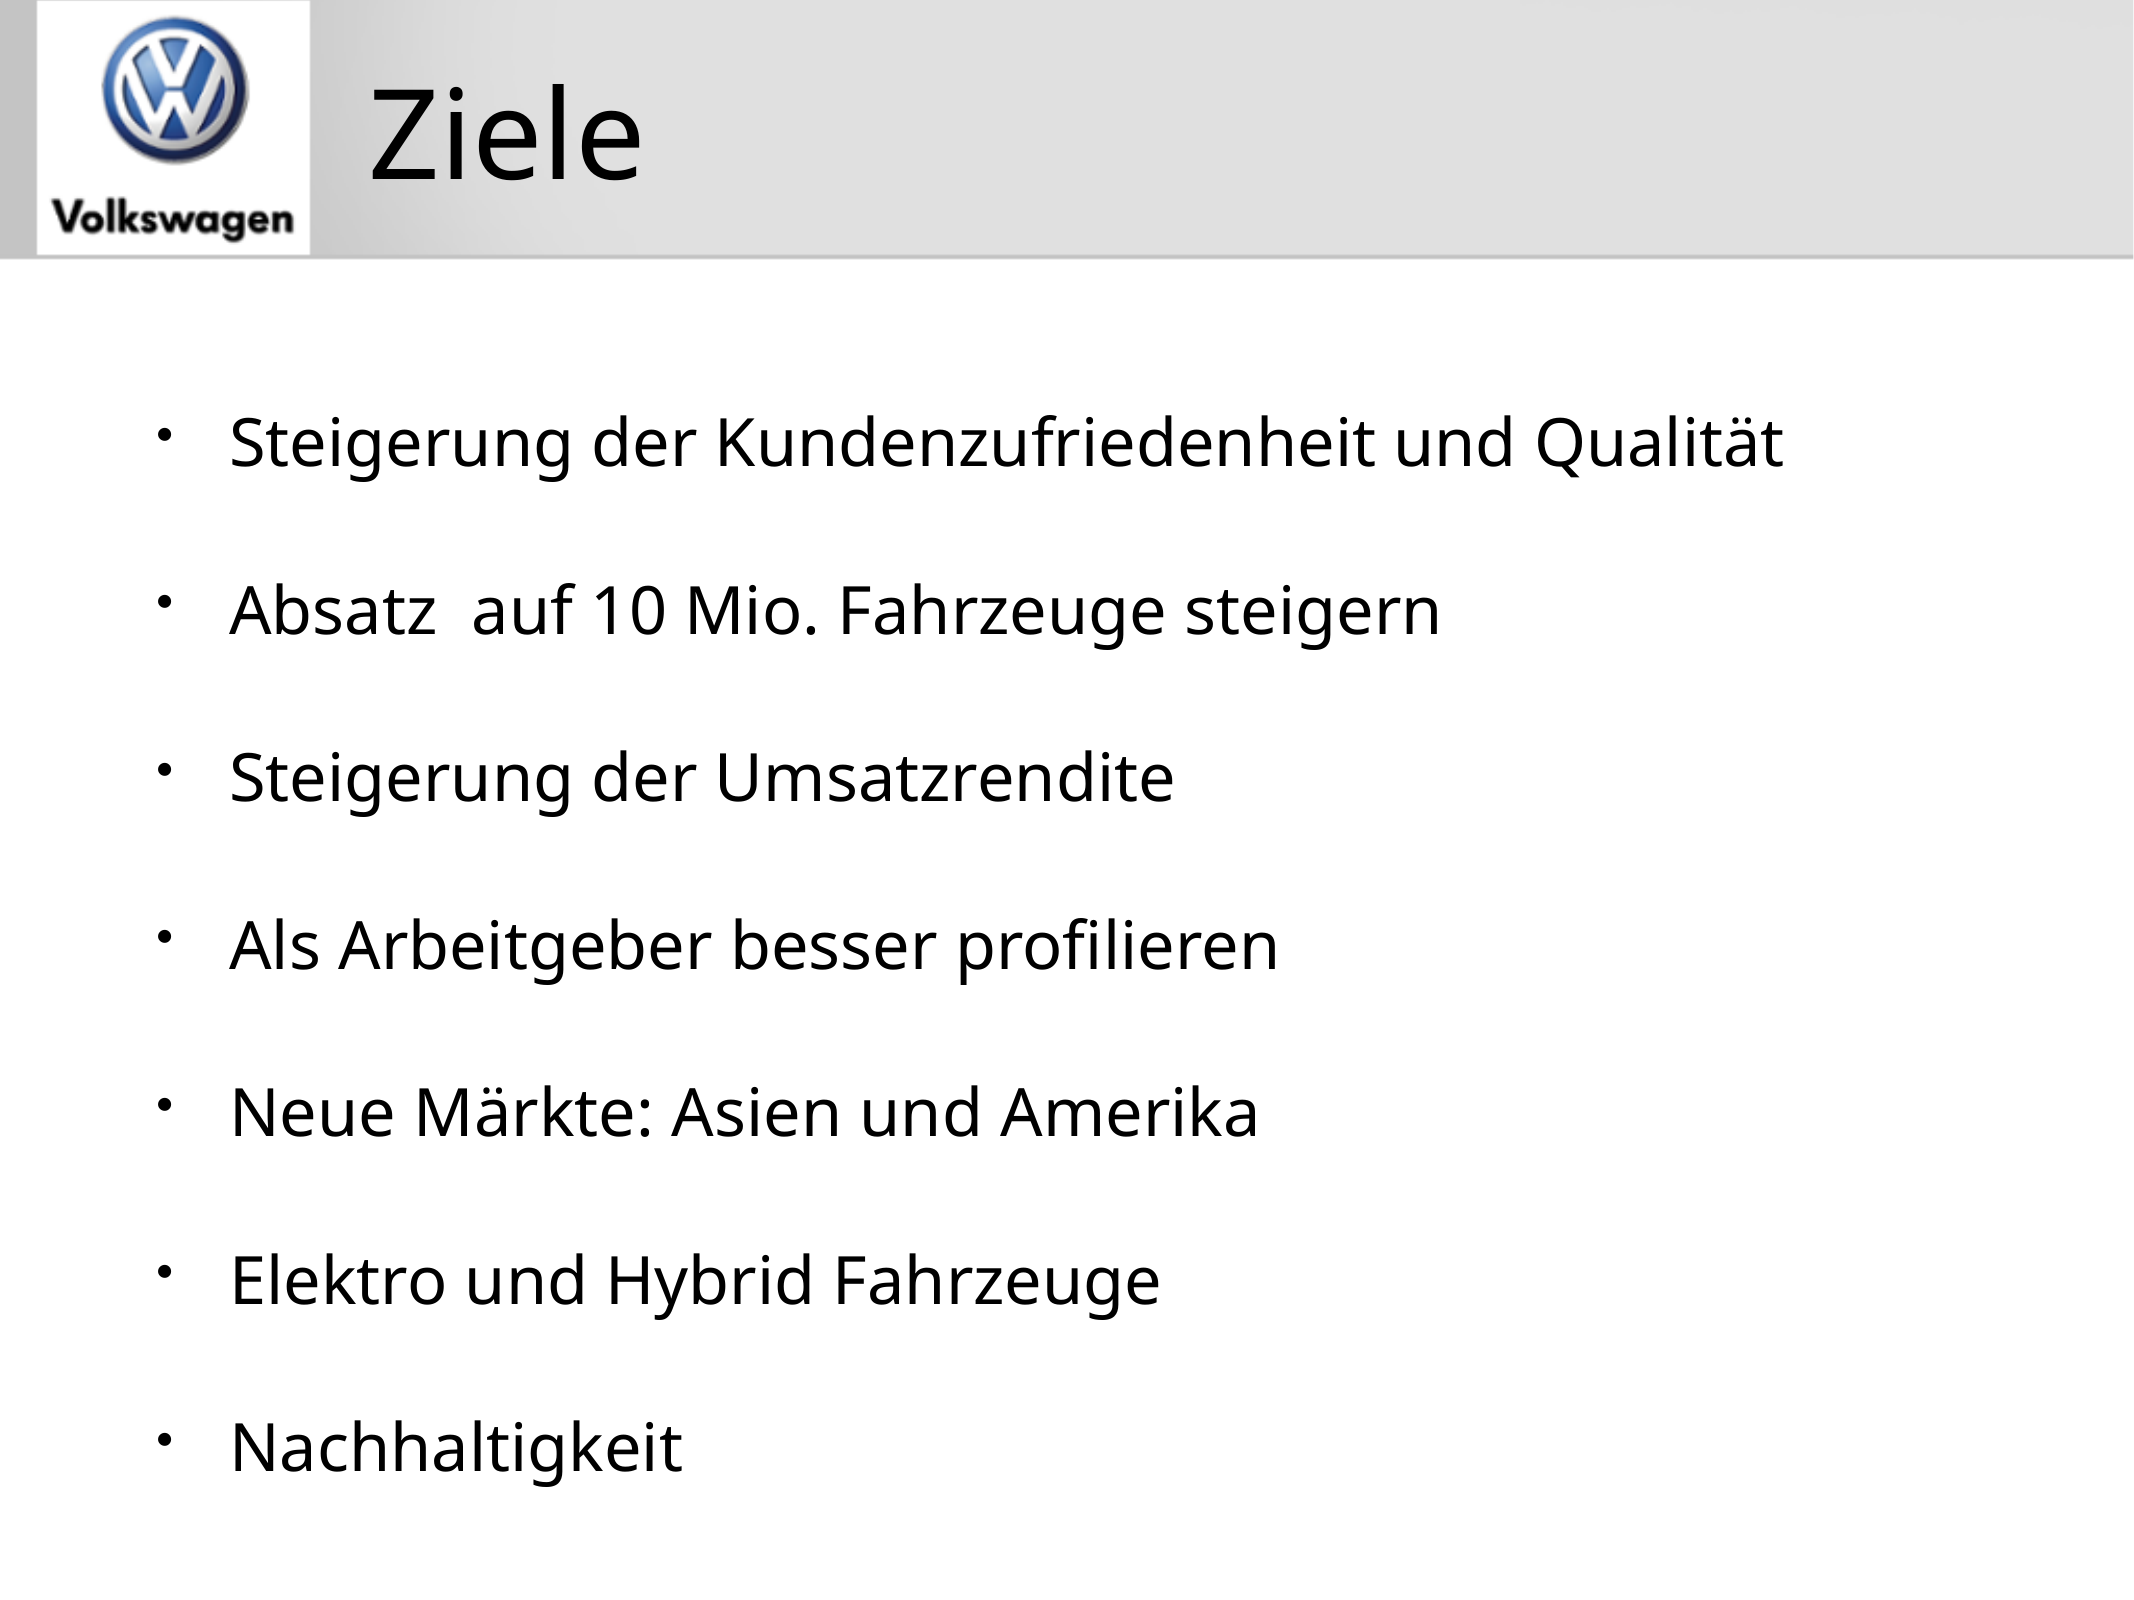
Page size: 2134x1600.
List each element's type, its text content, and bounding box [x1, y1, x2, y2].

list Steigerung der Kundenzufriedenheit und Qualität Absatz auf 10 Mio. Fahrzeuge steigern Steigerung der Umsatzrendite Als Arbeitgeber besser profilieren Neue Märkte: Asien und Amerika Elektro und Hybrid Fahrzeuge Nachhaltigkeit [155, 426, 1978, 1459]
title Ziele [368, 21, 2010, 238]
picture [0, 0, 2134, 1600]
